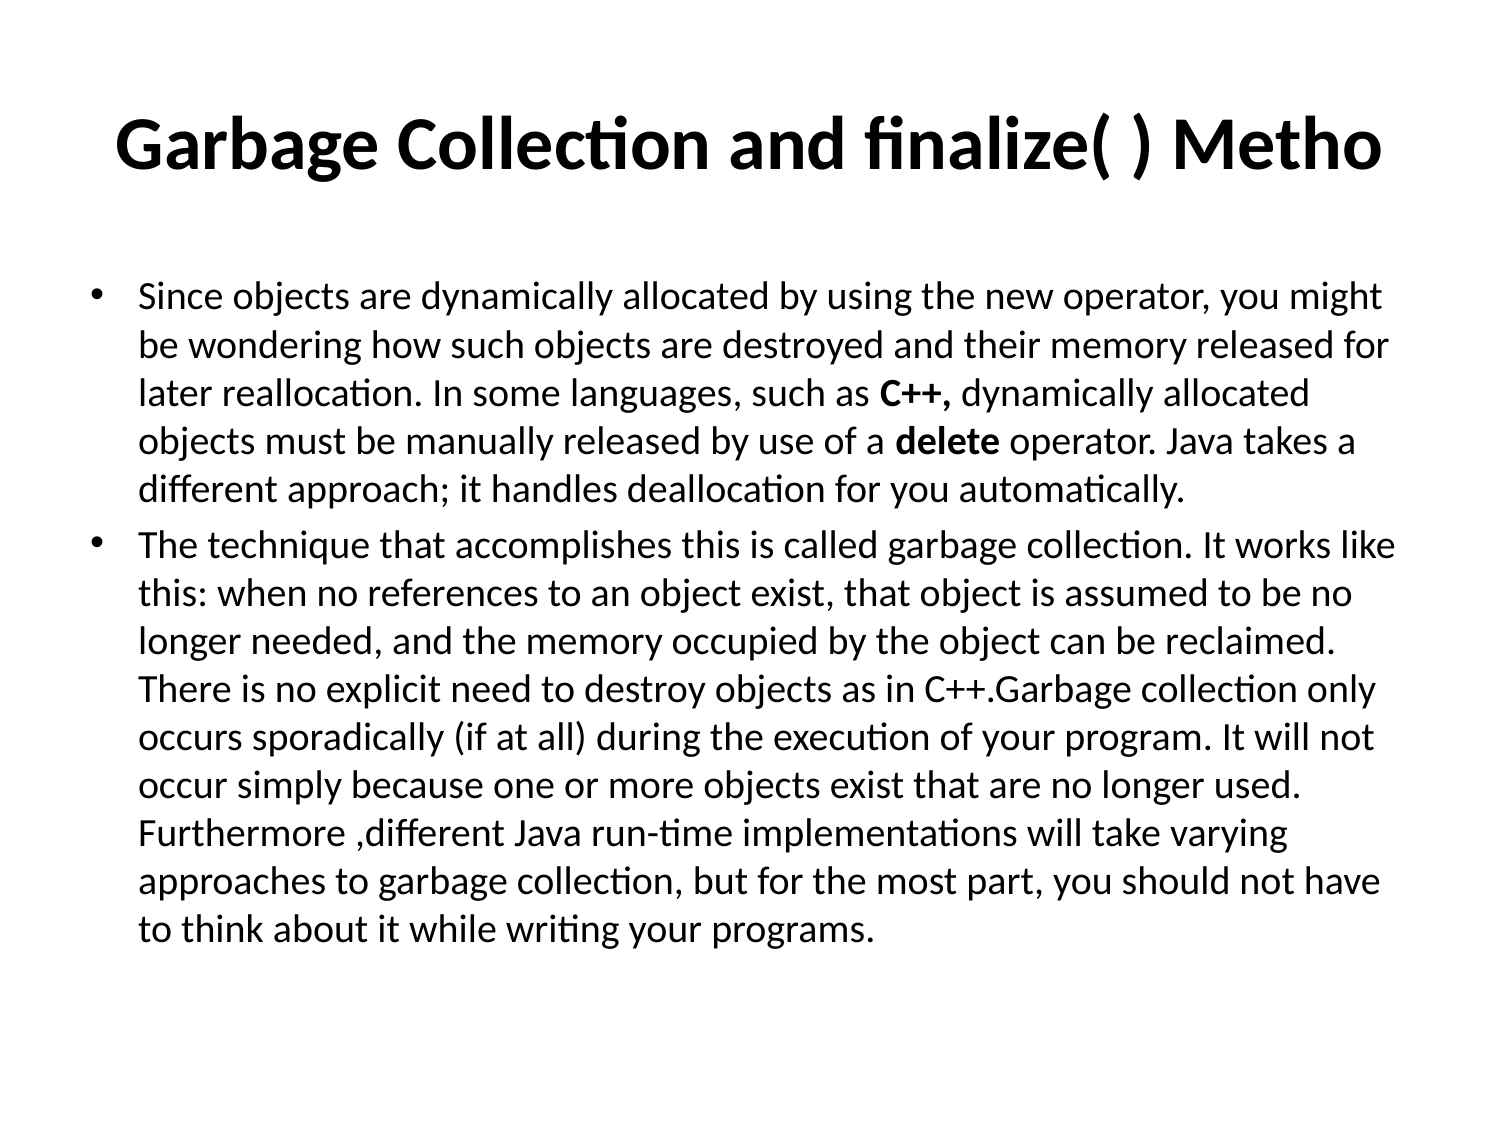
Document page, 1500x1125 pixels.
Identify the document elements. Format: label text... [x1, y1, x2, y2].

title Garbage Collection and finalize( ) Metho [75, 45, 1425, 233]
list Since objects are dynamically allocated by using the new operator, you might be wondering how such objects are destroyed and their memory released for later reallocation. In some languages, such as C++, dynamically allocated objects must be manually released by use of a delete operator. Java takes a different approach; it handles deallocation for you automatically. The technique that accomplishes this is called garbage collection. It works like this: when no references to an object exist, that object is assumed to be no longer needed, and the memory occupied by the object can be reclaimed. There is no explicit need to destroy objects as in C++.Garbage collection only occurs sporadically (if at all) during the execution of your program. It will not occur simply because one or more objects exist that are no longer used. Furthermore ,different Java run-time implementations will take varying approaches to garbage collection, but for the most part, you should not have to think about it while writing your programs. [75, 262, 1425, 1005]
